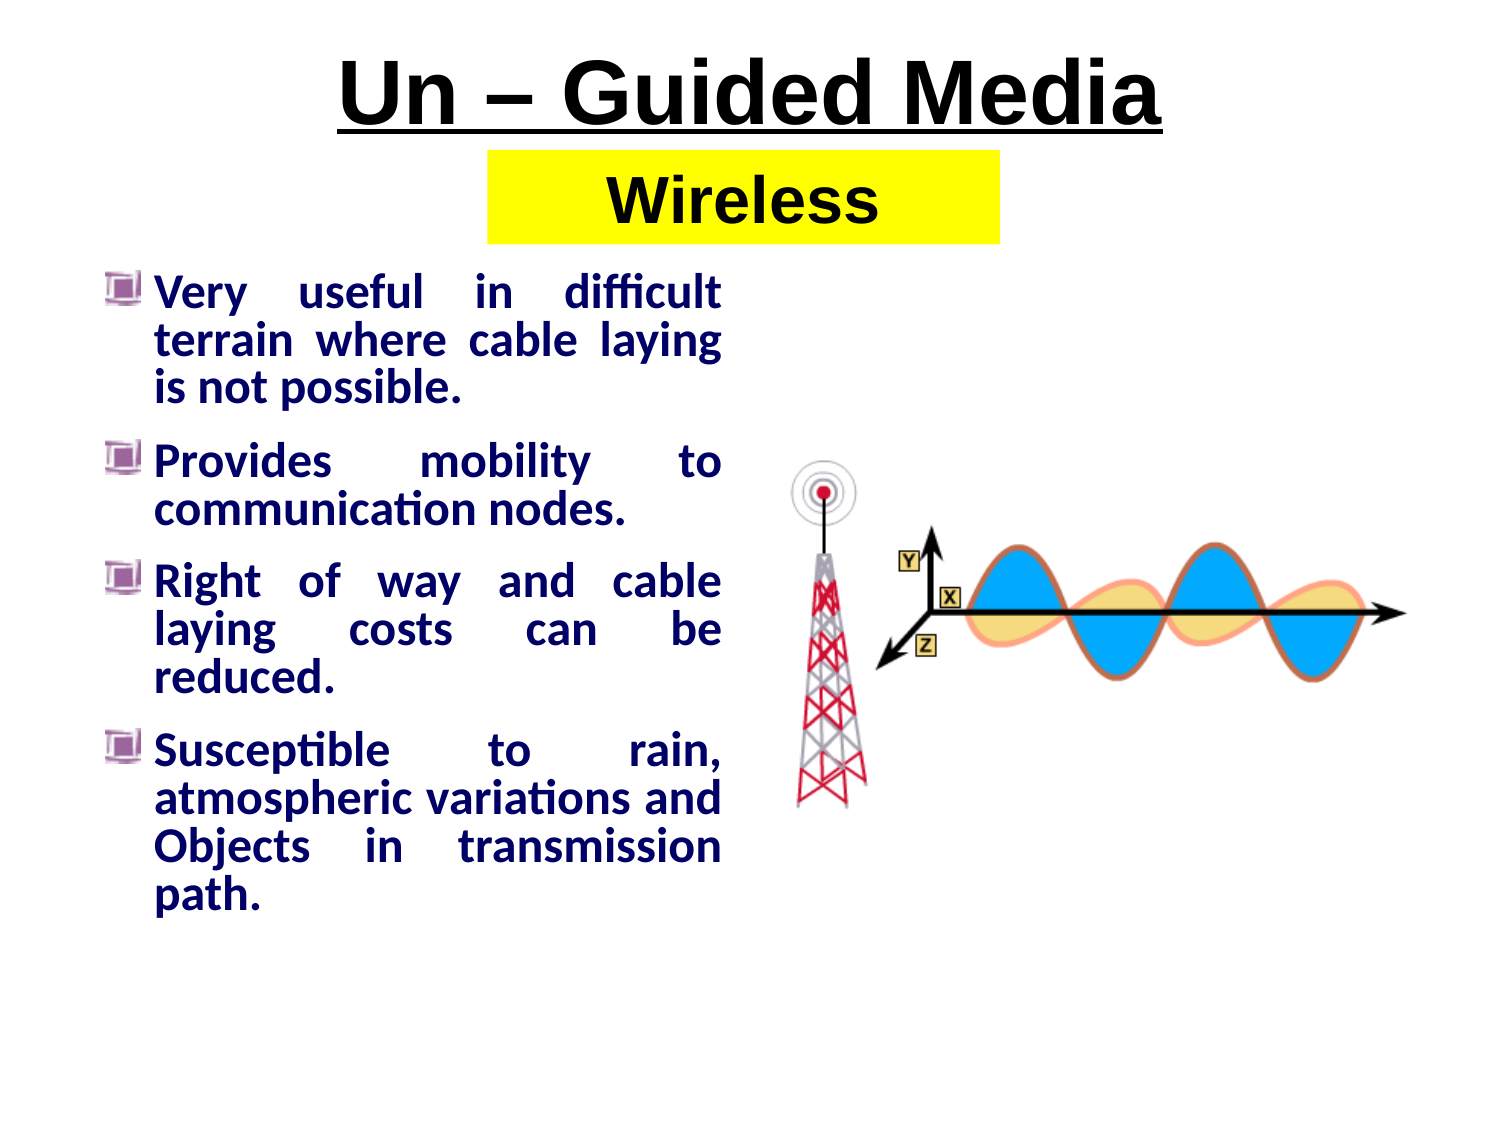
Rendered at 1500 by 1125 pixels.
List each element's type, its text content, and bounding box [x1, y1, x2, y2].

text_box Un – Guided Media [112, 24, 1388, 213]
text_box Wireless [487, 149, 1000, 245]
picture [105, 439, 141, 475]
text_box Very useful in difficult terrain where cable laying is not possible. Provides mobility to communication nodes. Right of way and cable laying costs can be reduced. Susceptible to rain, atmospheric variations and Objects in transmission path. [74, 262, 738, 1005]
picture [105, 559, 141, 595]
picture [105, 728, 141, 764]
picture [105, 270, 141, 306]
picture [762, 435, 1426, 833]
